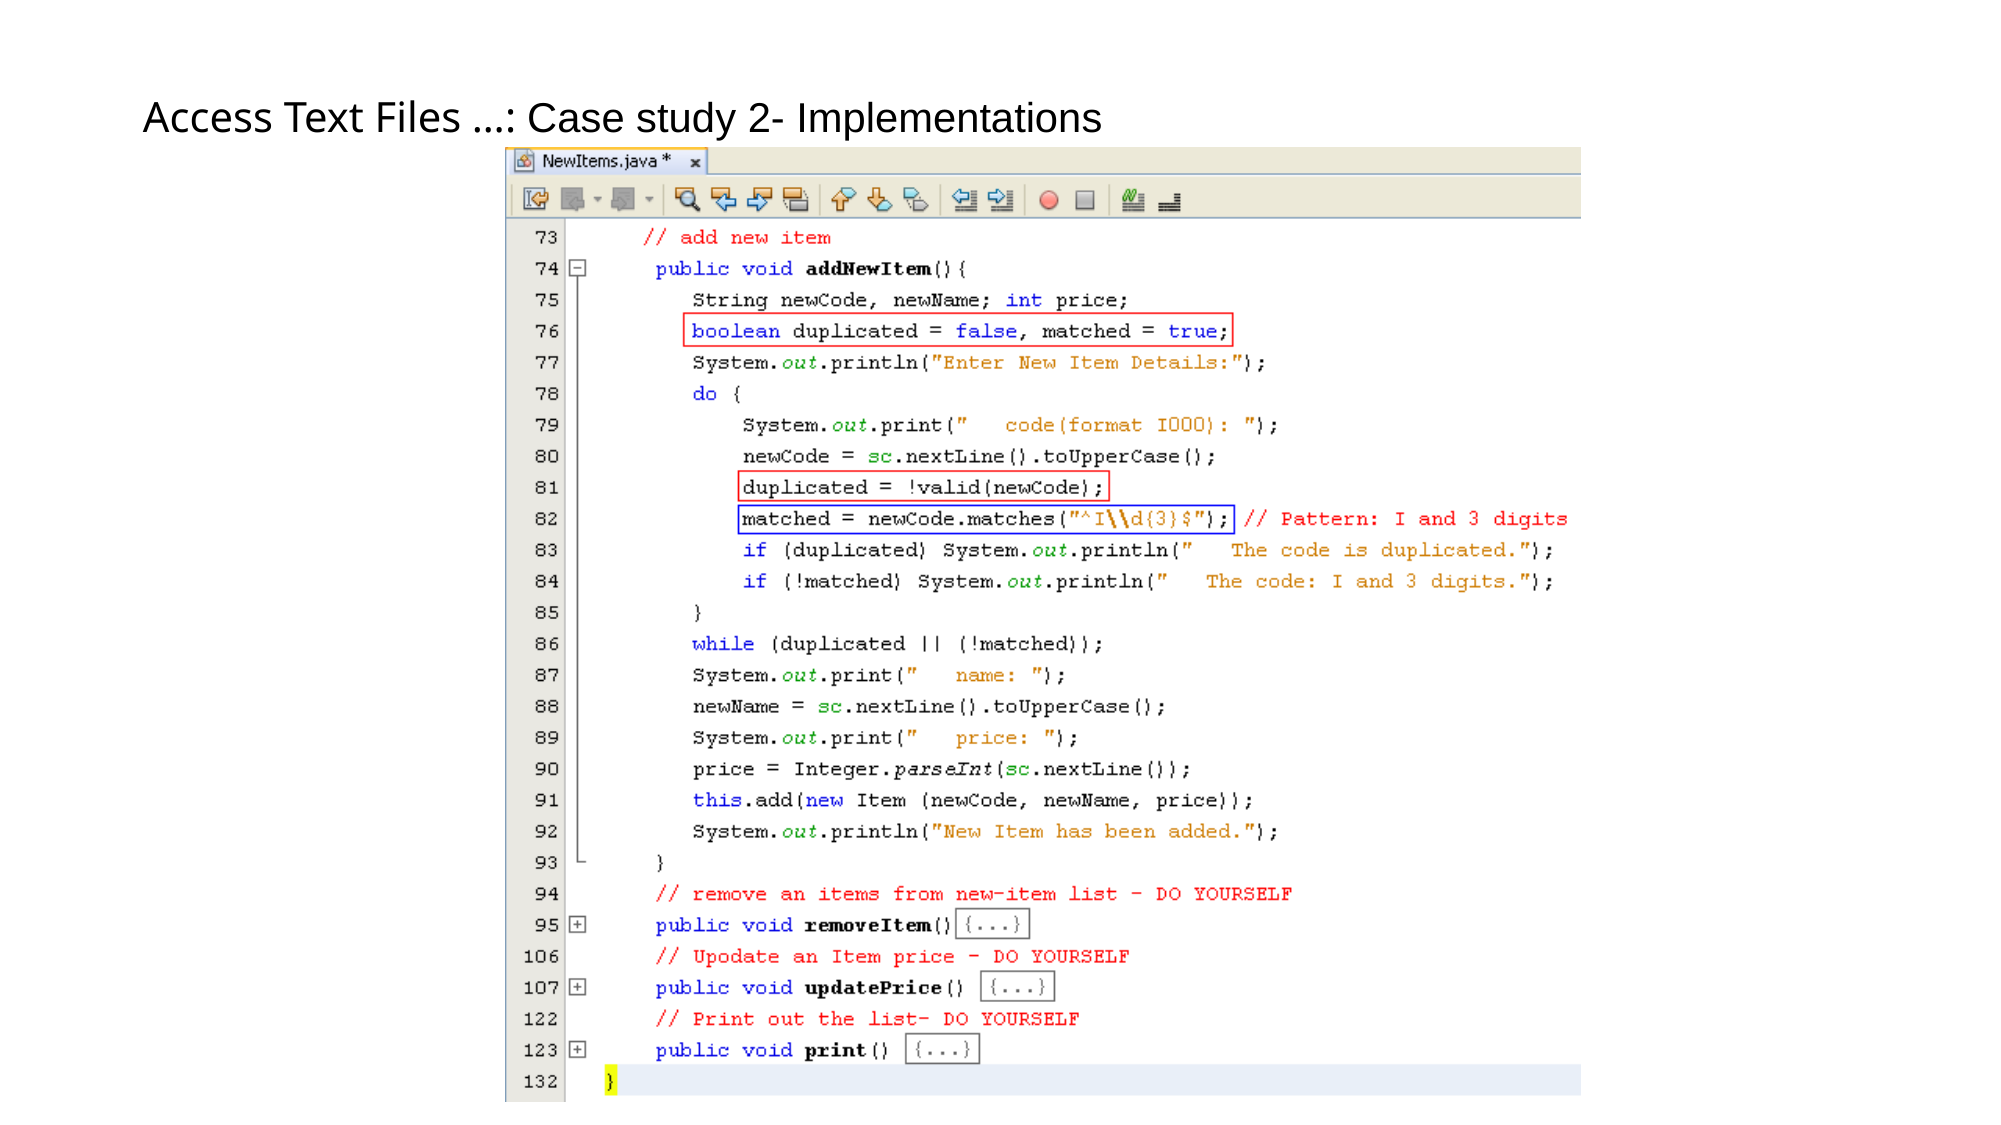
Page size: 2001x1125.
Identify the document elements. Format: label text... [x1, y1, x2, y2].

picture [505, 147, 1581, 1102]
title Access Text Files …: Case study 2- Implementations [127, 10, 1853, 228]
